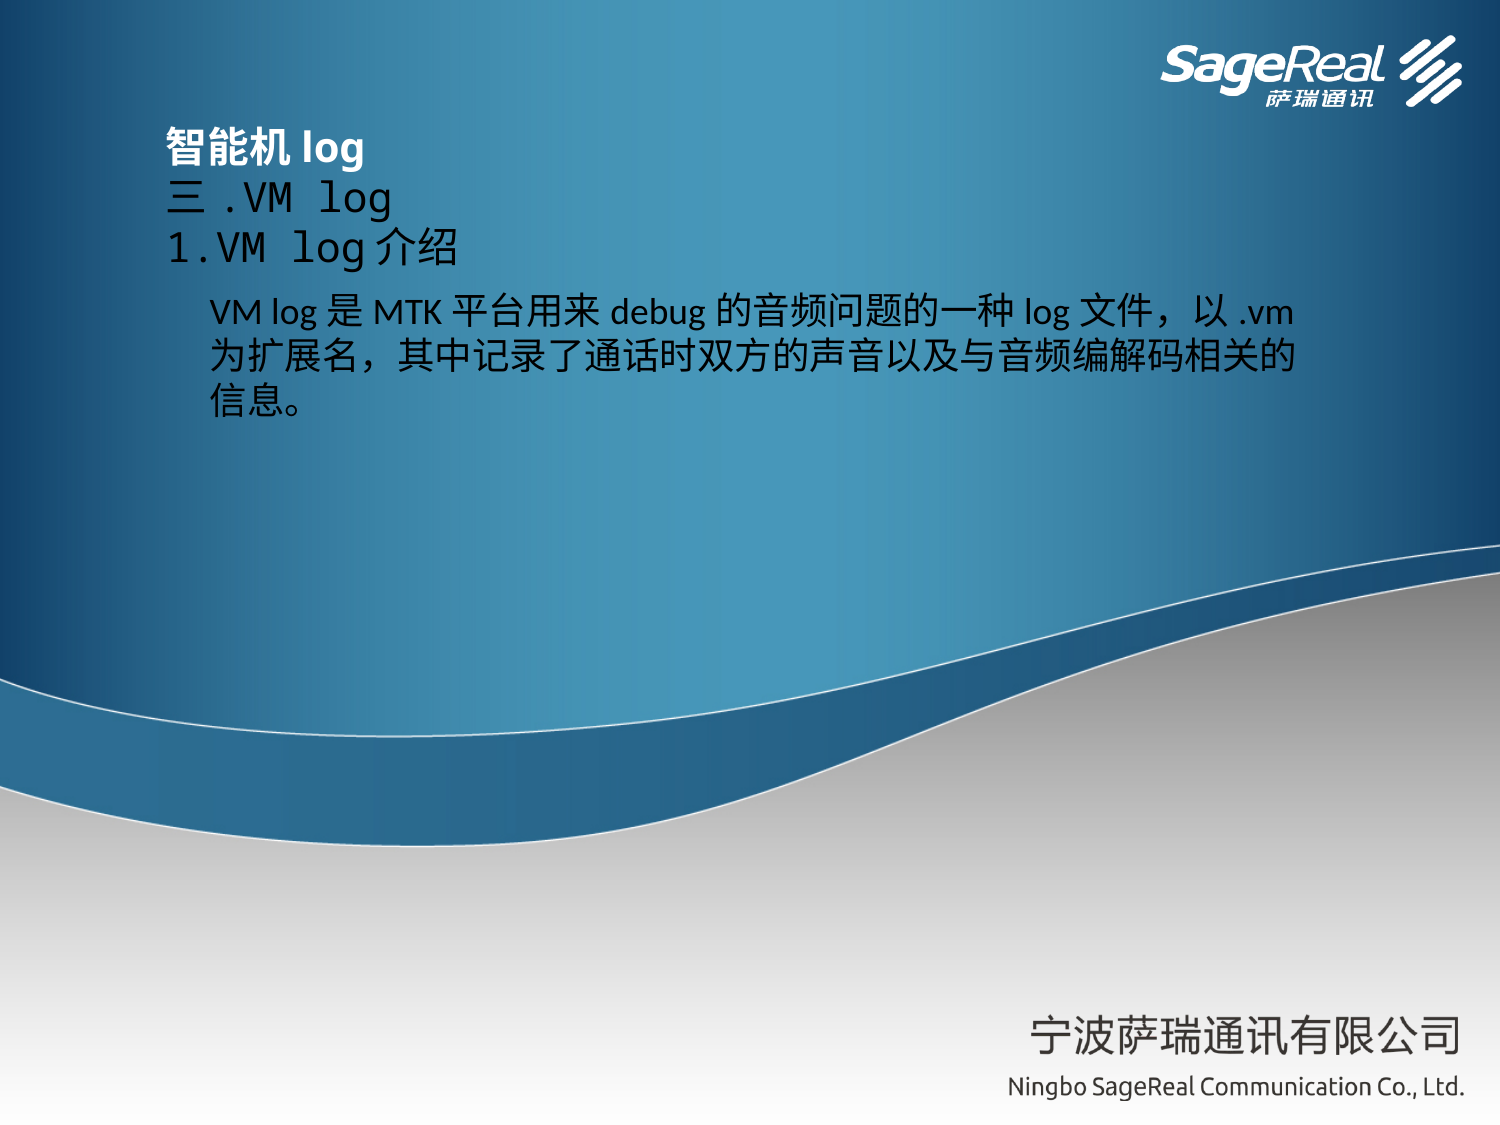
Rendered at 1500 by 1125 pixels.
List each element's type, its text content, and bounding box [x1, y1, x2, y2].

picture [0, 0, 1500, 1125]
text_box 智能机log 三.VM log 1.VM log介绍 [151, 113, 474, 279]
text_box VM log是MTK平台用来debug的音频问题的一种log文件，以.vm为扩展名，其中记录了通话时双方的声音以及与音频编解码相关的信息。 [194, 280, 1341, 430]
